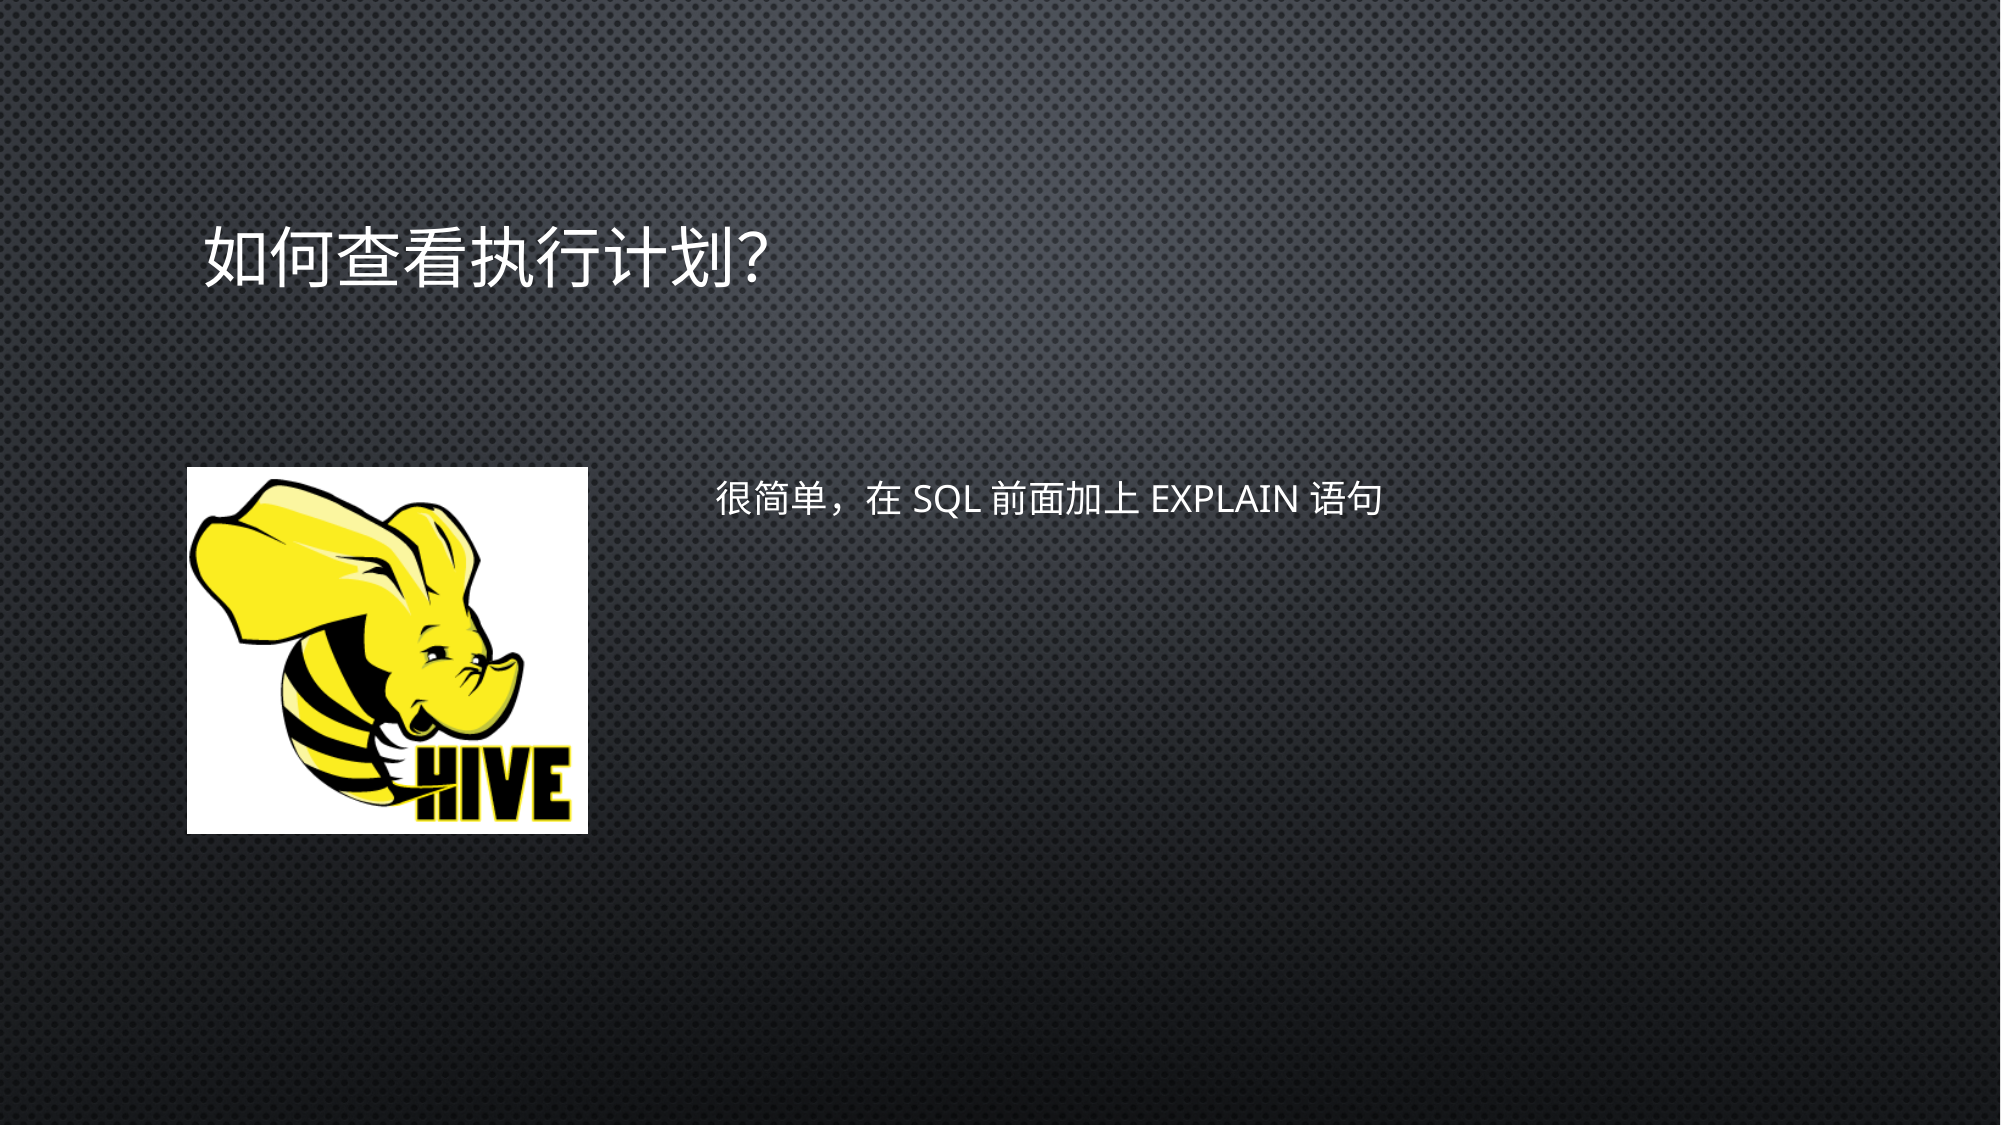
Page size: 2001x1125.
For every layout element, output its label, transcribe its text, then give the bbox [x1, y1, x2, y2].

title 如何查看执行计划？ [187, 99, 1813, 413]
text_box 很简单，在SQL前面加上EXPLAIN语句 [701, 467, 1539, 528]
picture [186, 467, 588, 834]
